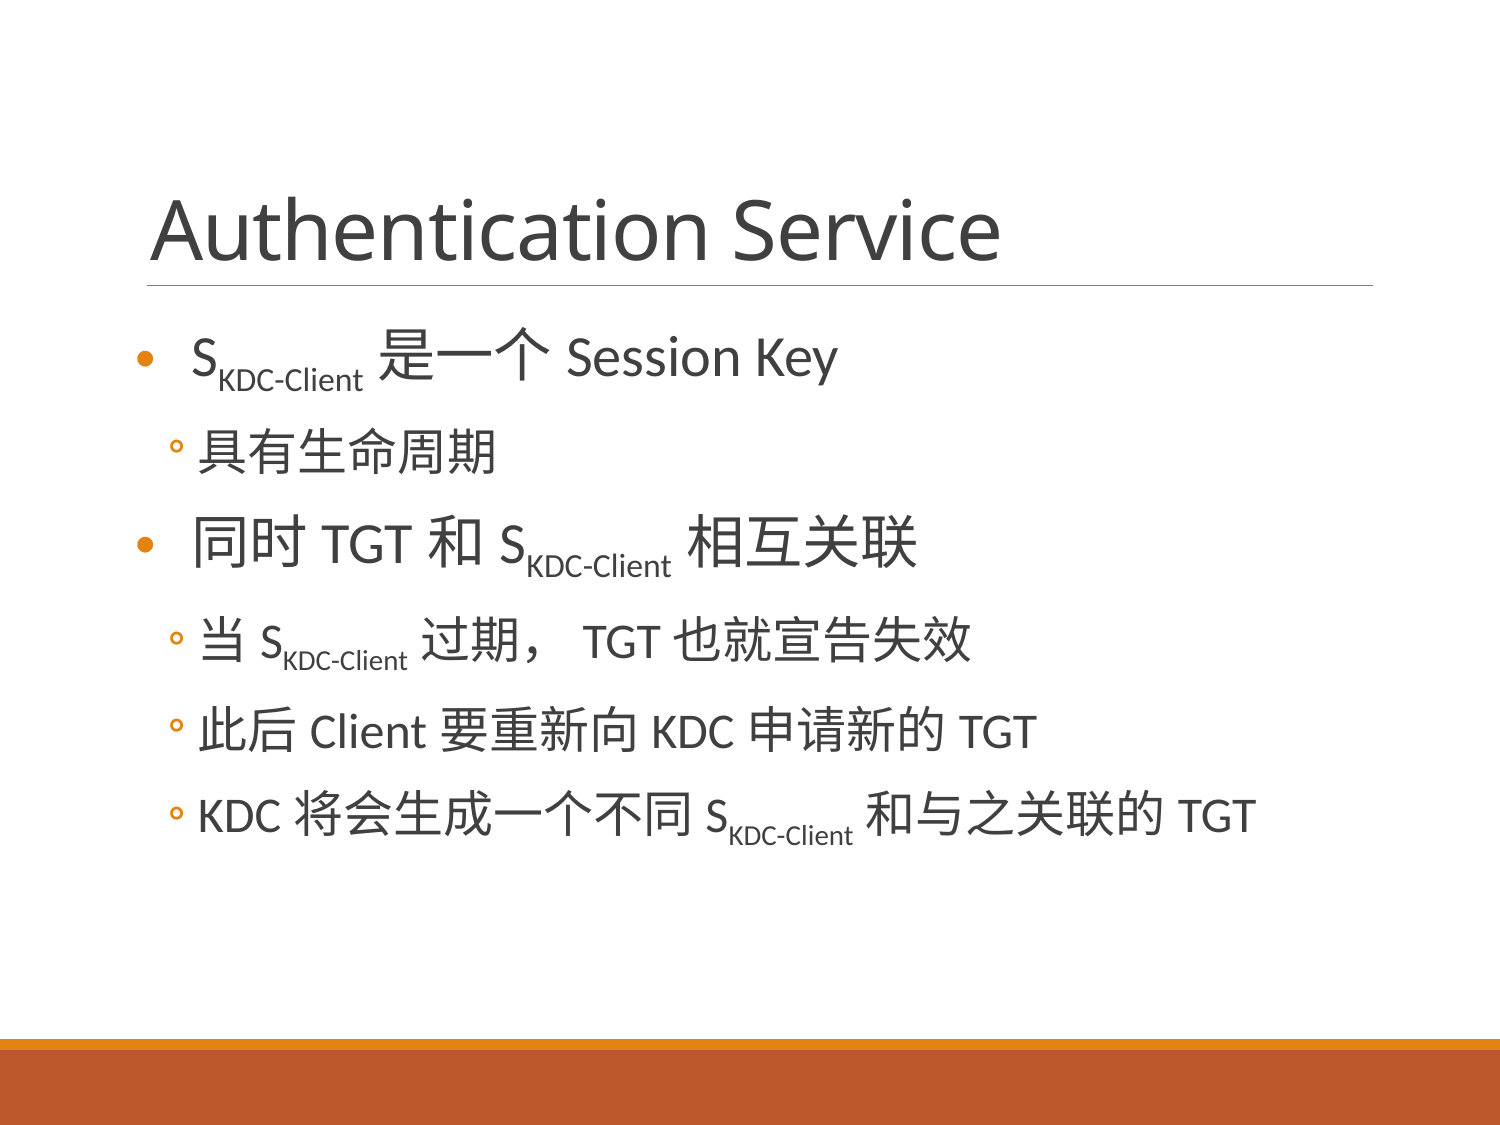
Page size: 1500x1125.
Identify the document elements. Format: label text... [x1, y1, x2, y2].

title Authentication Service [135, 47, 1373, 285]
list SKDC-Client是一个Session Key 具有生命周期 同时TGT和SKDC-Client相互关联 当SKDC-Client过期，TGT也就宣告失效 此后Client要重新向KDC申请新的TGT KDC将会生成一个不同SKDC-Client和与之关联的TGT [135, 302, 1373, 963]
